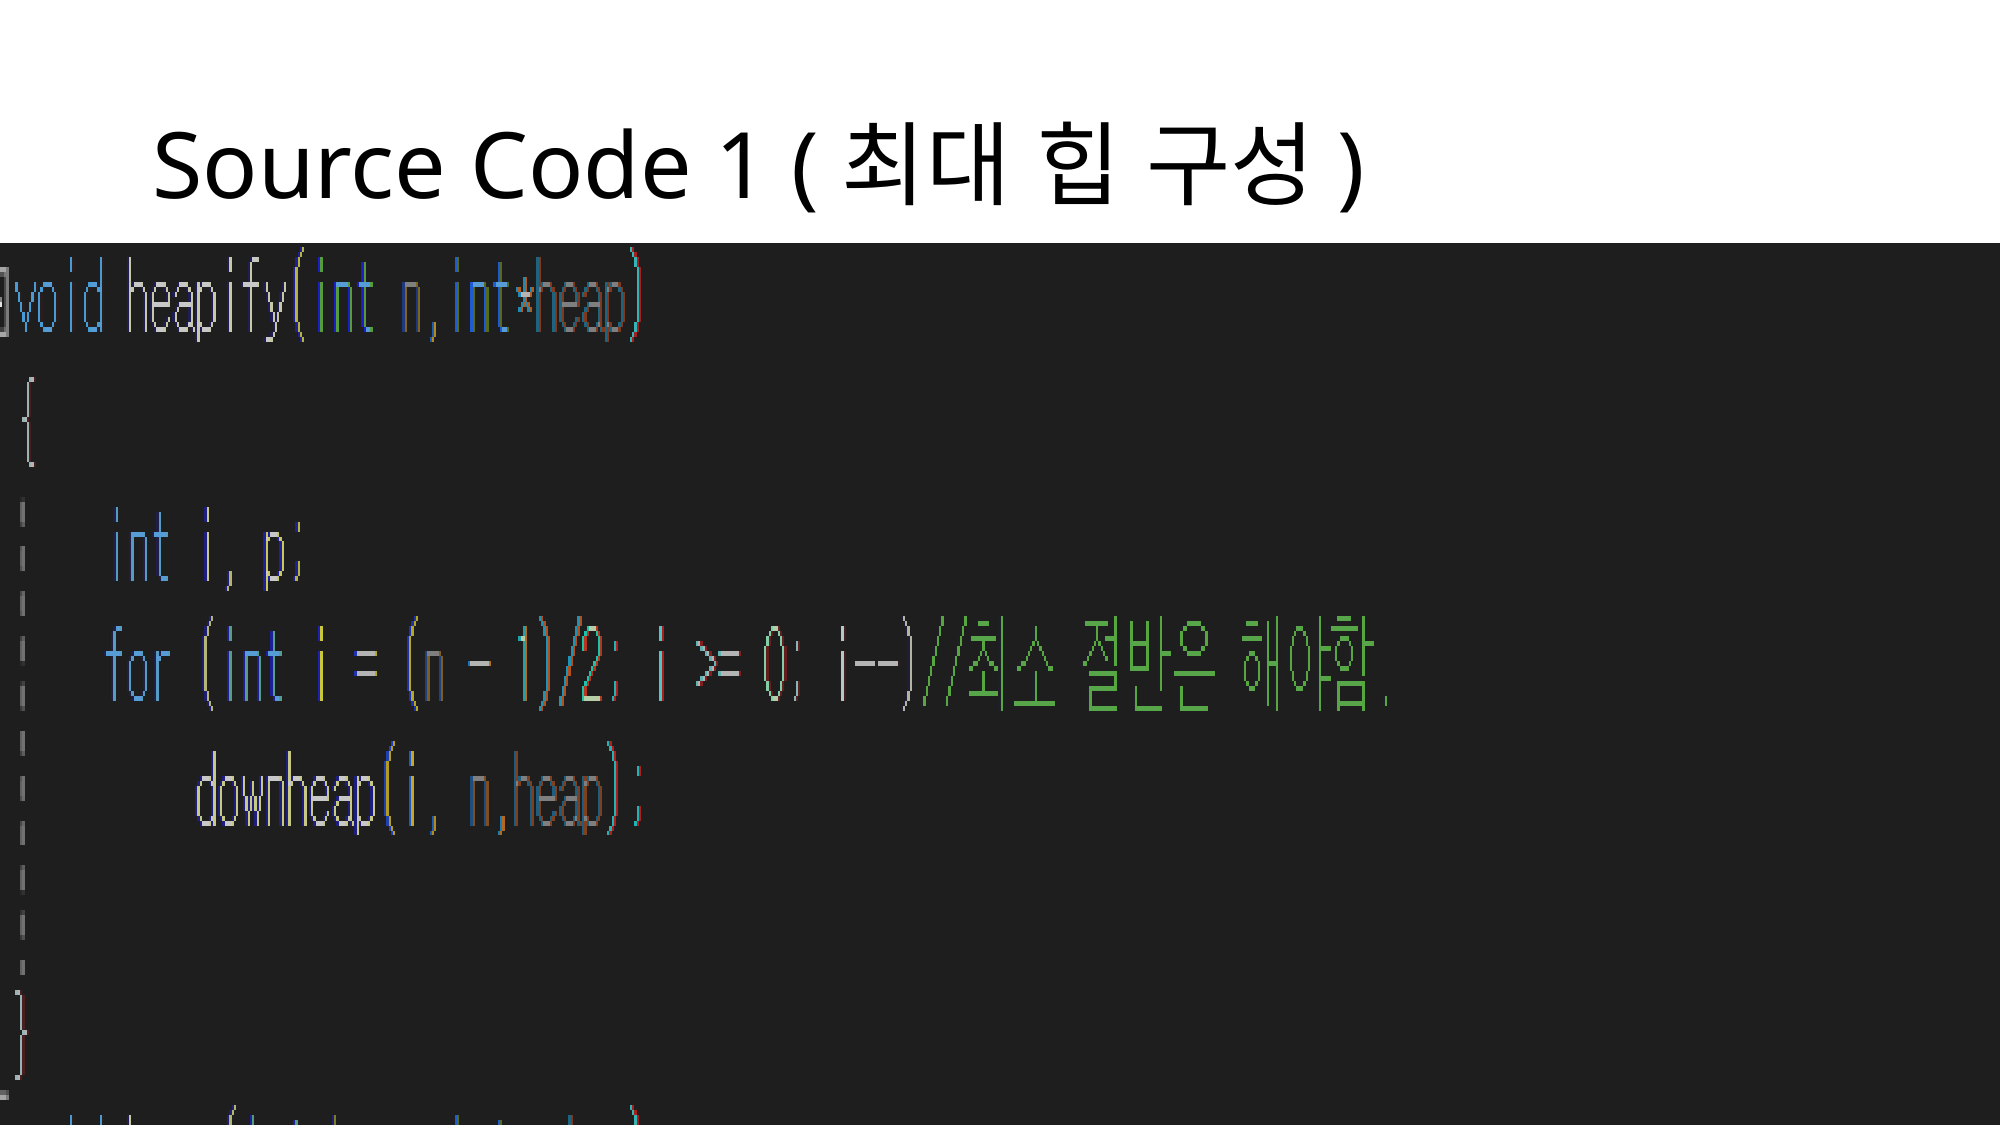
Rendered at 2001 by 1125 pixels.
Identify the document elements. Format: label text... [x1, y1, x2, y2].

title Source Code 1 (최대 힙 구성) [137, 59, 1863, 243]
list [0, 243, 2000, 1125]
